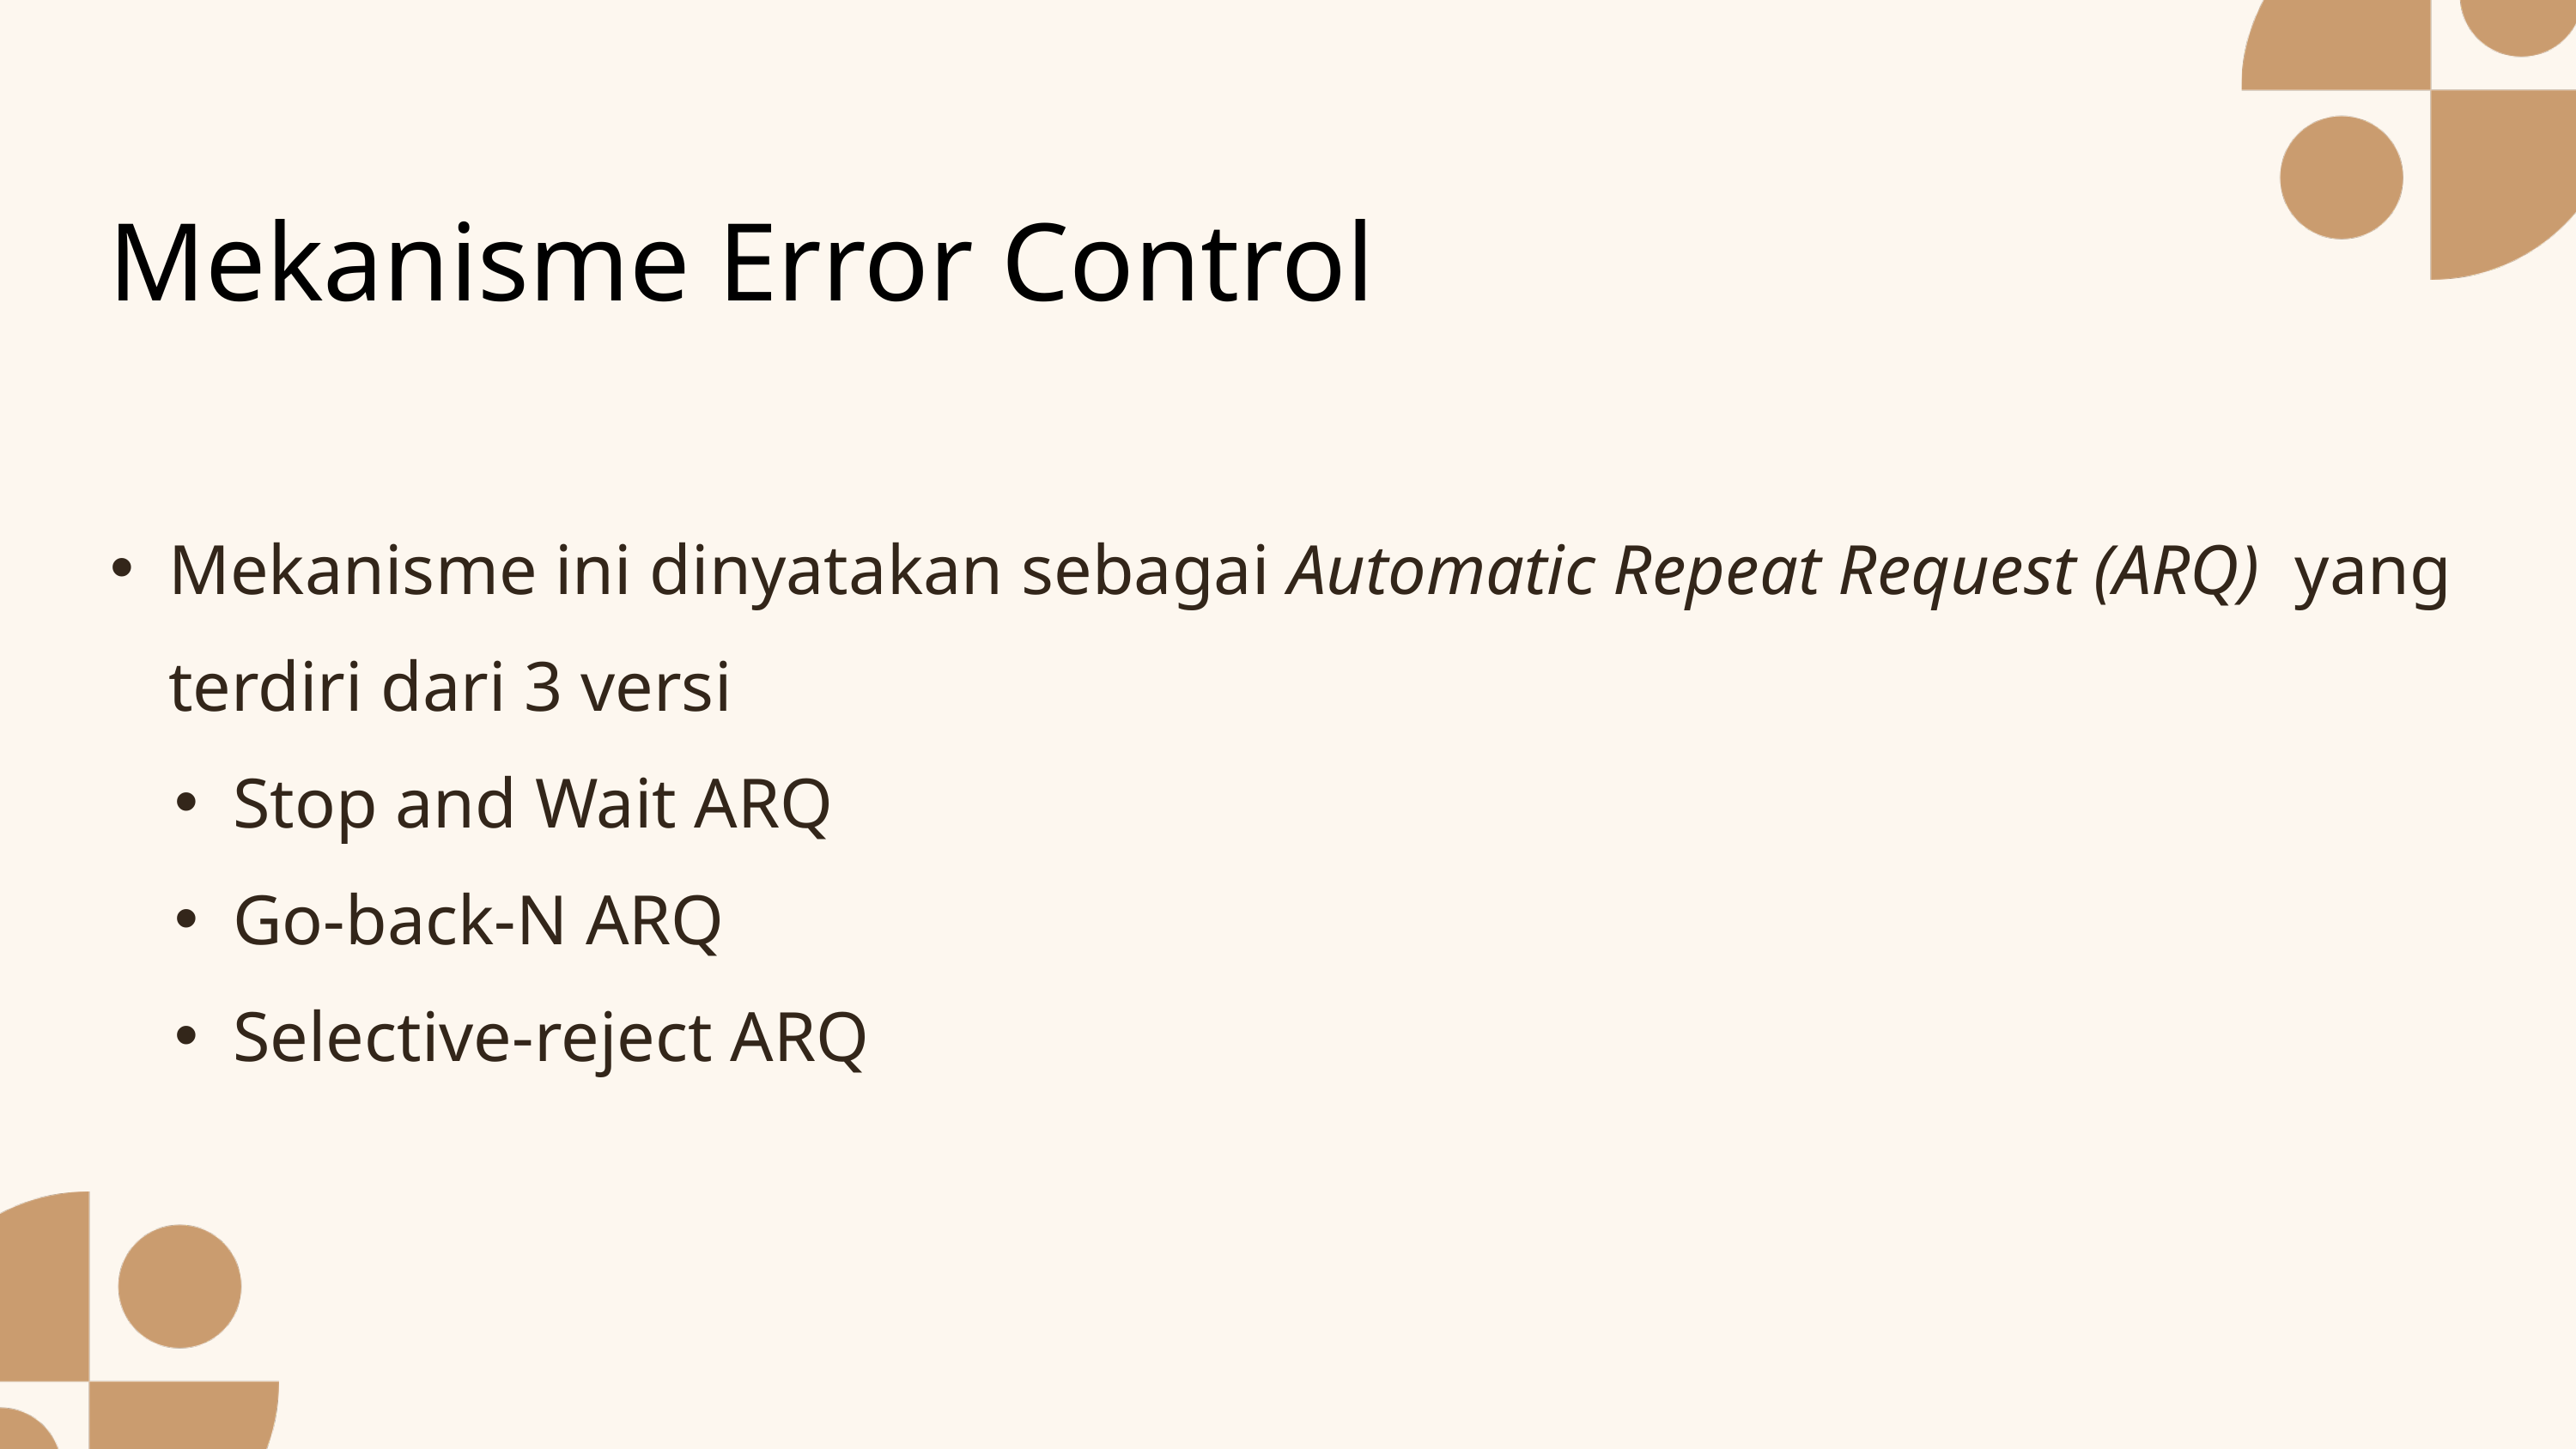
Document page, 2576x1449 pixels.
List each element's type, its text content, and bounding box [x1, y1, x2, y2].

text_box Mekanisme Error Control [108, 192, 2261, 322]
text_box [0, 1191, 279, 1449]
text_box [2241, 0, 2576, 280]
text_box Mekanisme ini dinyatakan sebagai Automatic Repeat Request (ARQ) yang terdiri dari 3 versi Stop and Wait ARQ Go-back-N ARQ Selective-reject ARQ [52, 490, 2452, 1076]
